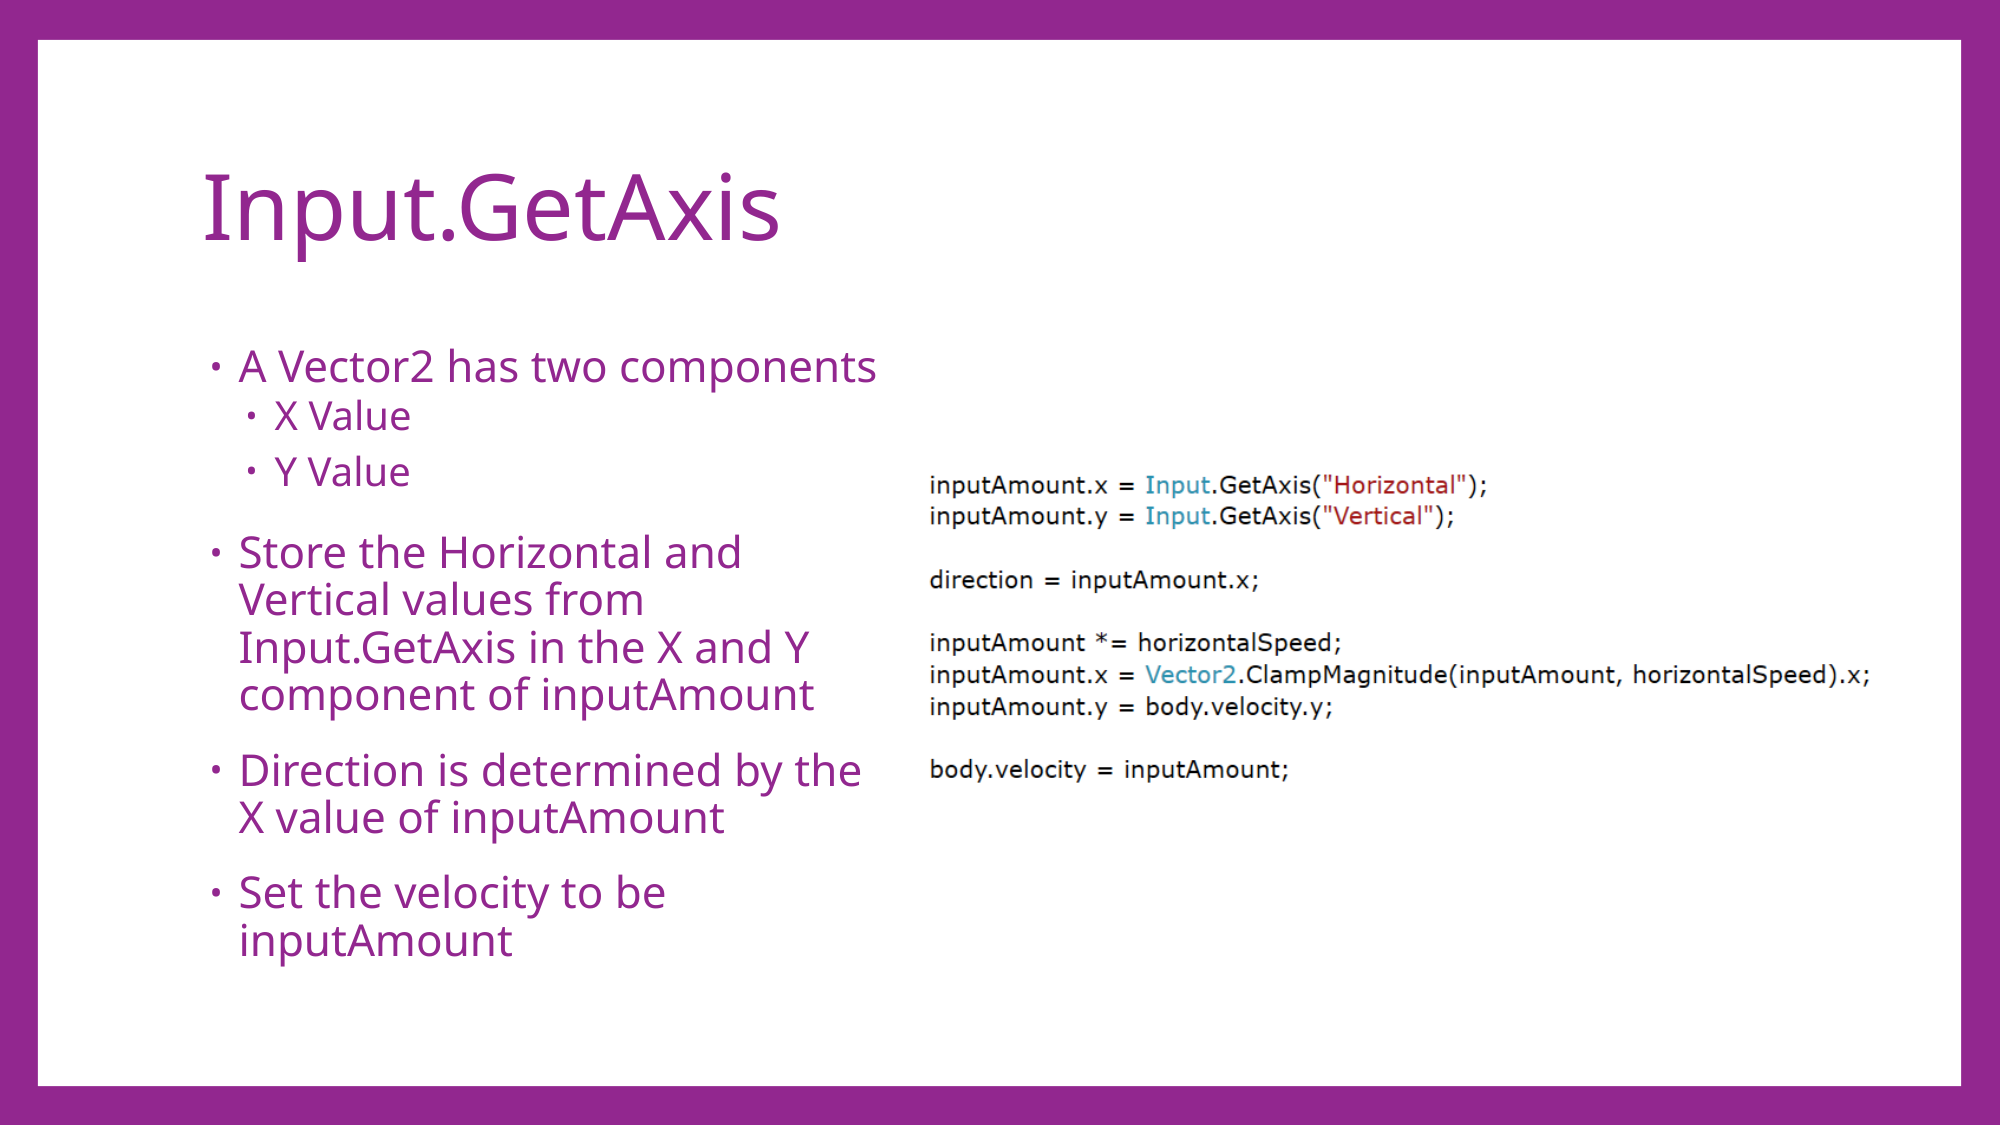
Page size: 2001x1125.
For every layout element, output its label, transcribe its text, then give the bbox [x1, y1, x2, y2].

picture [924, 464, 1879, 791]
list A Vector2 has two components X Value Y Value Store the Horizontal and Vertical values from Input.GetAxis in the X and Y component of inputAmount Direction is determined by the X value of inputAmount Set the velocity to be inputAmount [187, 337, 894, 1000]
title Input.GetAxis [187, 99, 1808, 323]
